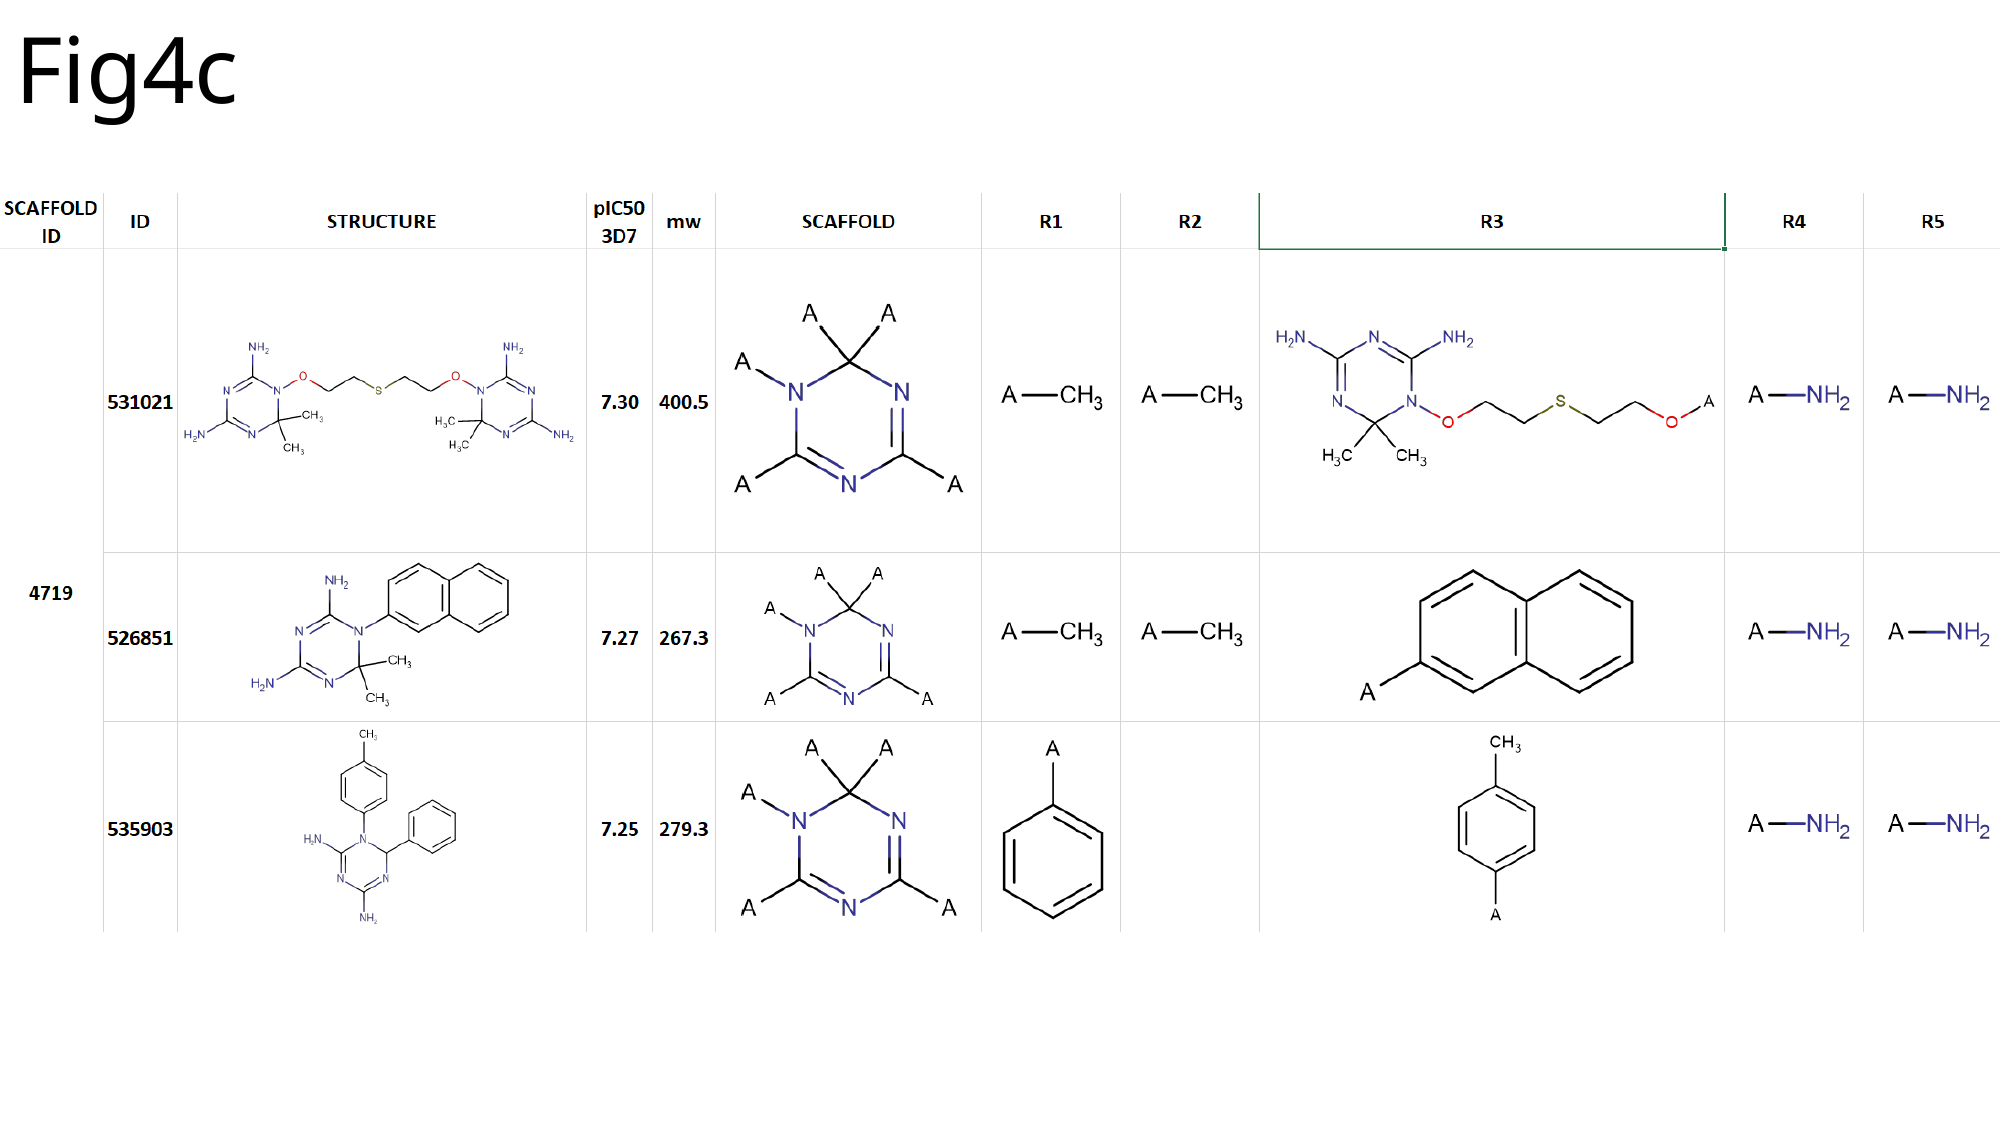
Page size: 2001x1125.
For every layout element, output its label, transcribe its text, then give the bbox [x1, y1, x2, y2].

title Fig4c [0, 9, 300, 139]
picture [0, 193, 2000, 932]
